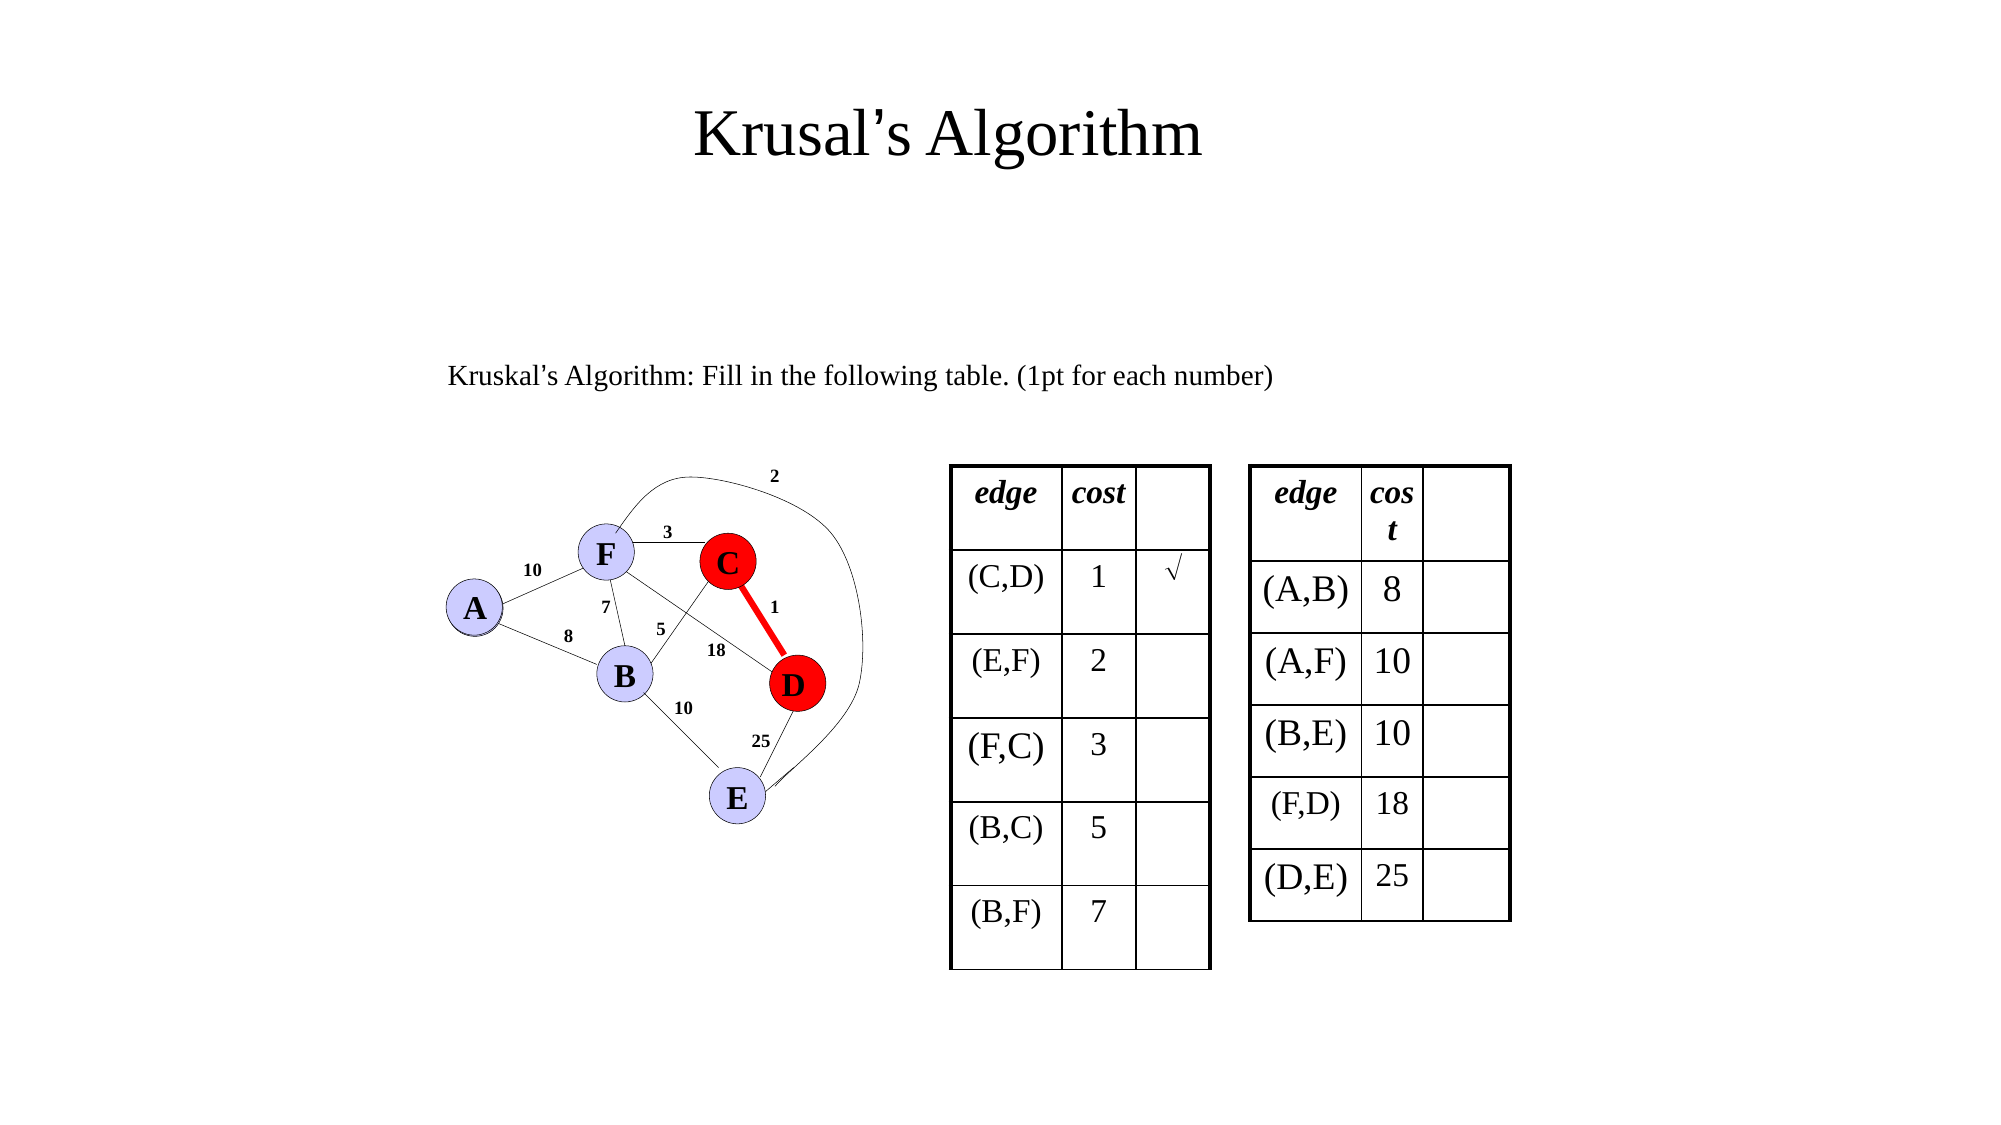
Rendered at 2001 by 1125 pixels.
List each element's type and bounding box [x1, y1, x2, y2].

text_box [687, 83, 1210, 175]
text_box [950, 465, 1510, 970]
text_box [441, 350, 1330, 397]
text_box [446, 458, 863, 824]
